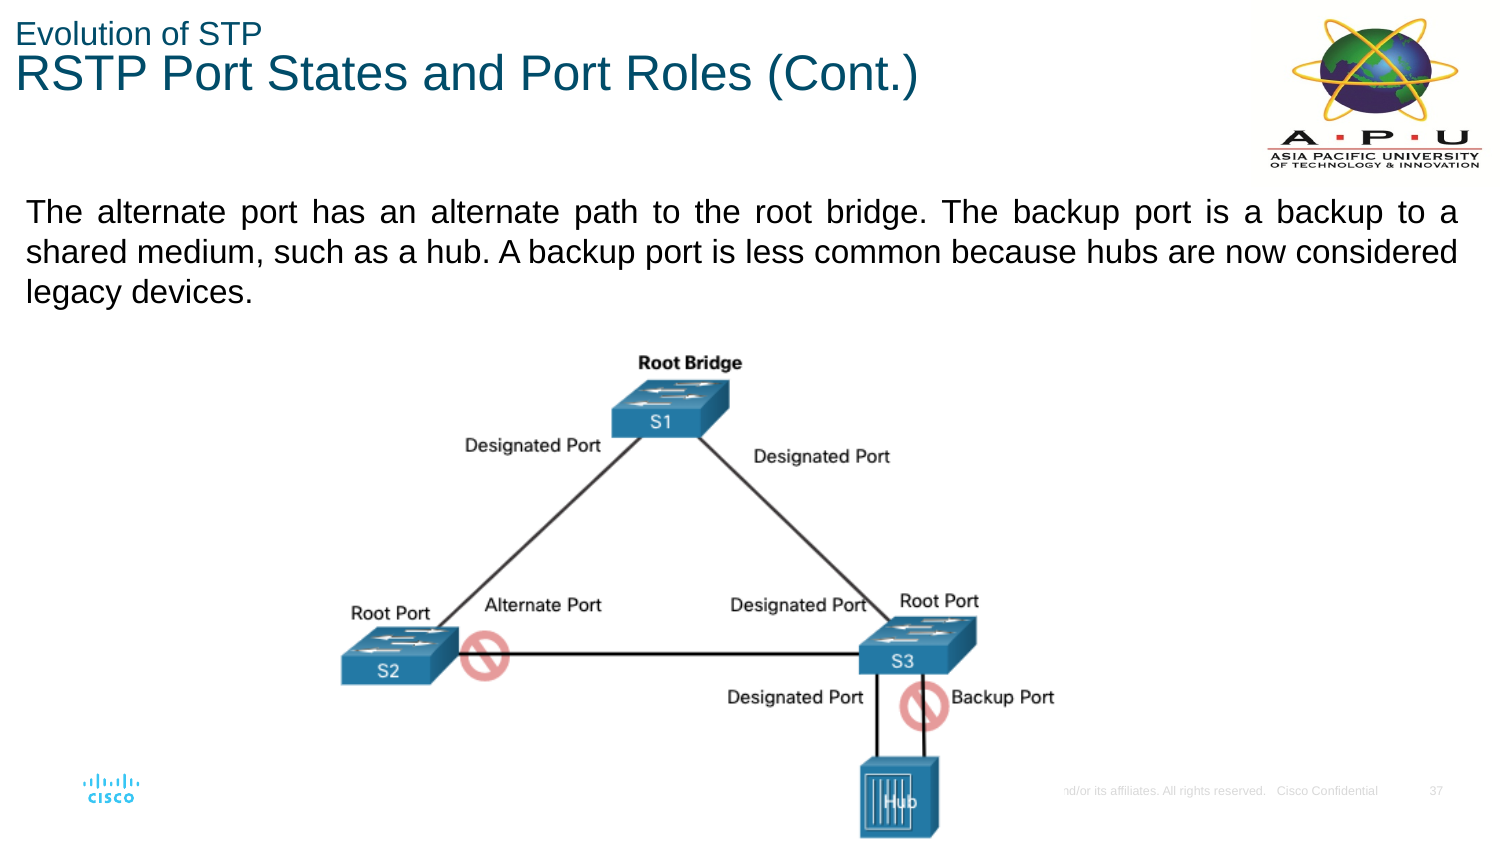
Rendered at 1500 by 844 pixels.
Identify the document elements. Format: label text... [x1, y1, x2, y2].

picture [1251, 0, 1500, 187]
picture [323, 339, 1064, 844]
title Evolution of STP RSTP Port States and Port Roles (Cont.) [0, 0, 1369, 121]
list The alternate port has an alternate path to the root bridge. The backup port is a backup to a shared medium, such as a hub. A backup port is less common because hubs are now considered legacy devices. [10, 183, 1476, 296]
